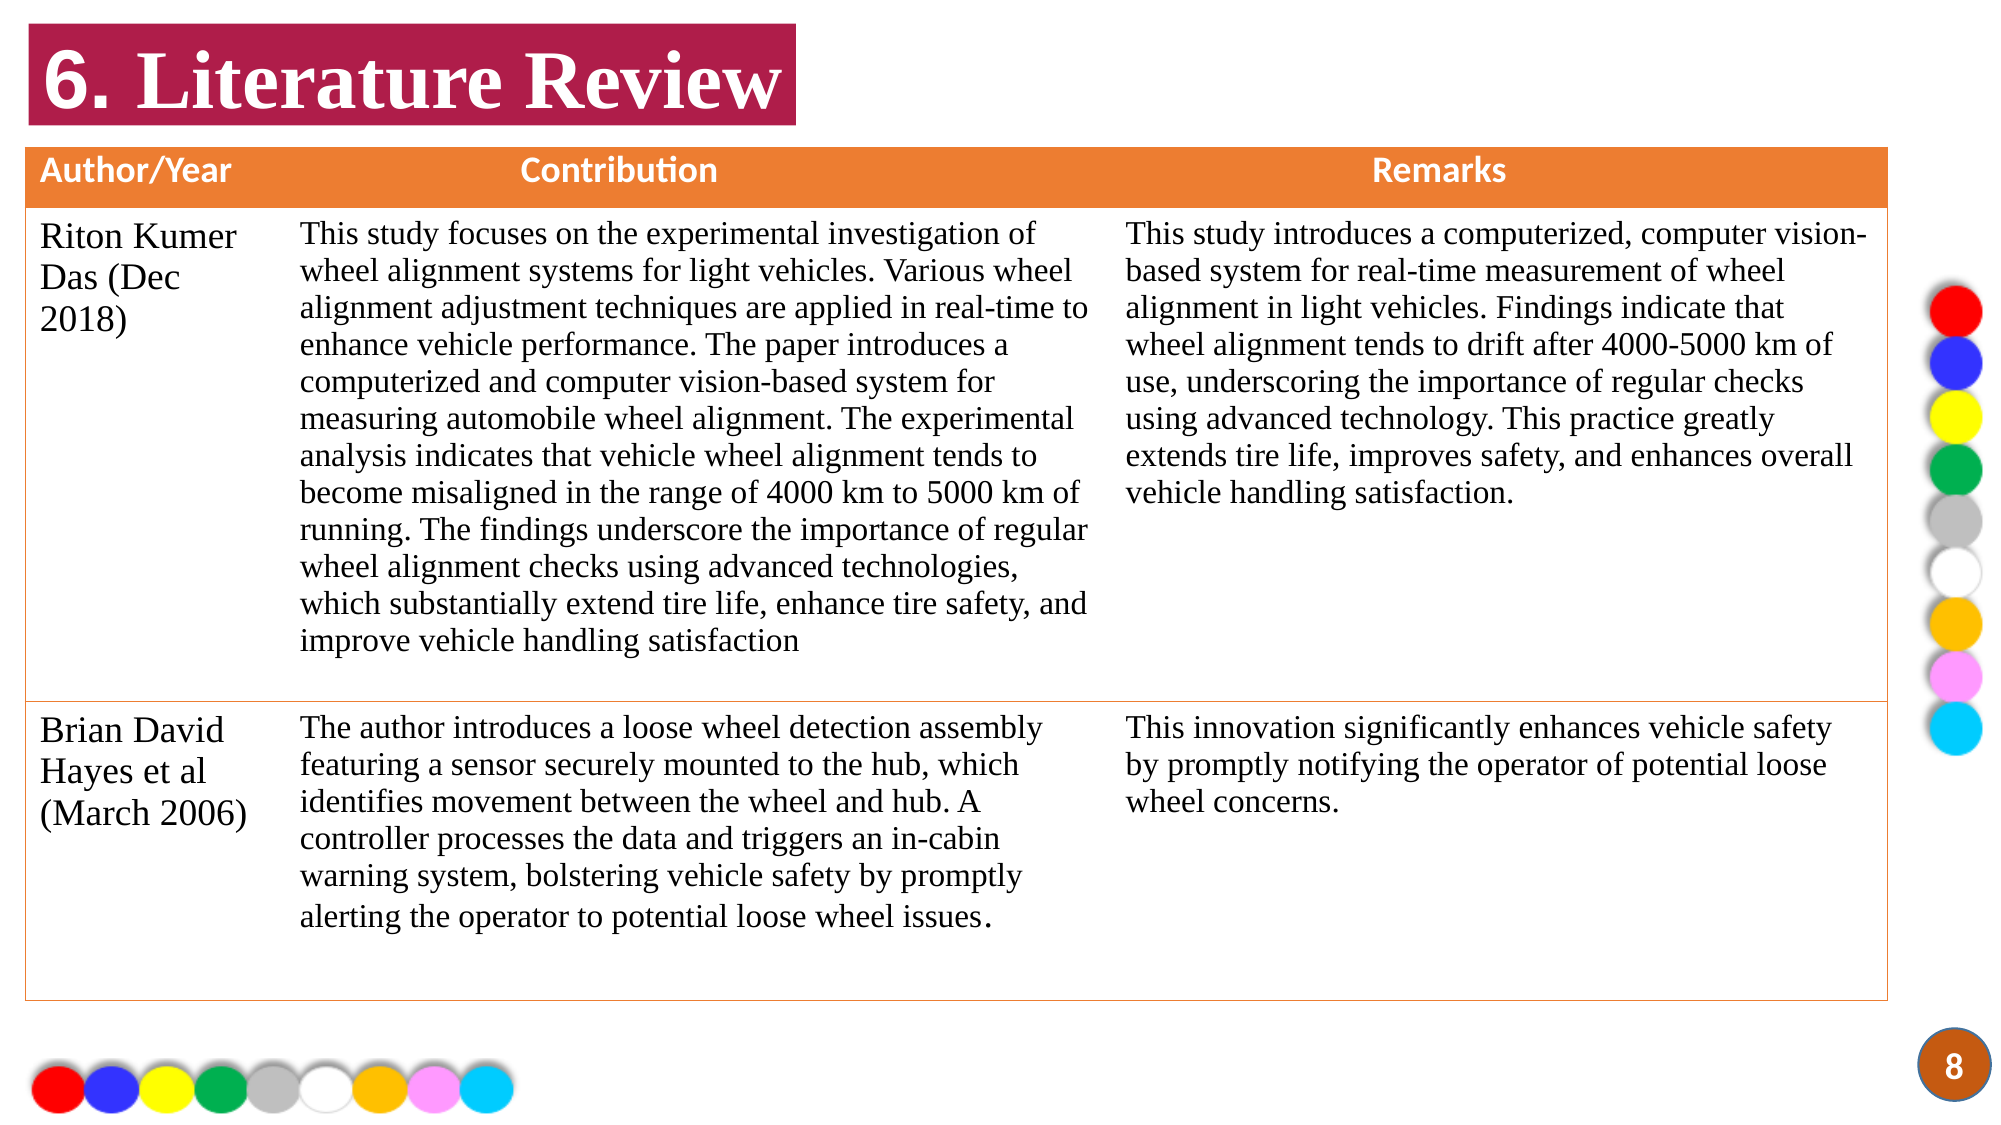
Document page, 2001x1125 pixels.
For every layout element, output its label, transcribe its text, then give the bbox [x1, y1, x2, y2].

table_cell Brian David Hayes et al (March 2006) [26, 702, 285, 1000]
table_header Author/Year [26, 148, 285, 207]
table_header Contribution [285, 148, 1111, 207]
table_cell Riton Kumer Das (Dec 2018) [26, 208, 285, 701]
text_box 8 [1917, 1027, 1992, 1102]
table_cell This innovation significantly enhances vehicle safety by promptly notifying the operator of potential loose wheel concerns. [1111, 702, 1887, 1000]
table_header Remarks [1111, 148, 1887, 207]
picture [1916, 274, 1997, 763]
table_cell The author introduces a loose wheel detection assembly featuring a sensor securely mounted to the hub, which identifies movement between the wheel and hub. A controller processes the data and triggers an in-cabin warning system, bolstering vehicle safety by promptly alerting the operator to potential loose wheel issues. [285, 702, 1111, 1000]
table_cell This study introduces a computerized, computer vision-based system for real-time measurement of wheel alignment in light vehicles. Findings indicate that wheel alignment tends to drift after 4000-5000 km of use, underscoring the importance of regular checks using advanced technology. This practice greatly extends tire life, improves safety, and enhances overall vehicle handling satisfaction. [1111, 208, 1887, 701]
table_cell This study focuses on the experimental investigation of wheel alignment systems for light vehicles. Various wheel alignment adjustment techniques are applied in real-time to enhance vehicle performance. The paper introduces a computerized and computer vision-based system for measuring automobile wheel alignment. The experimental analysis indicates that vehicle wheel alignment tends to become misaligned in the range of 4000 km to 5000 km of running. The findings underscore the importance of regular wheel alignment checks using advanced technologies, which substantially extend tire life, enhance tire safety, and improve vehicle handling satisfaction [285, 208, 1111, 701]
picture [24, 1058, 525, 1125]
text_box 6. Literature Review [28, 23, 796, 126]
